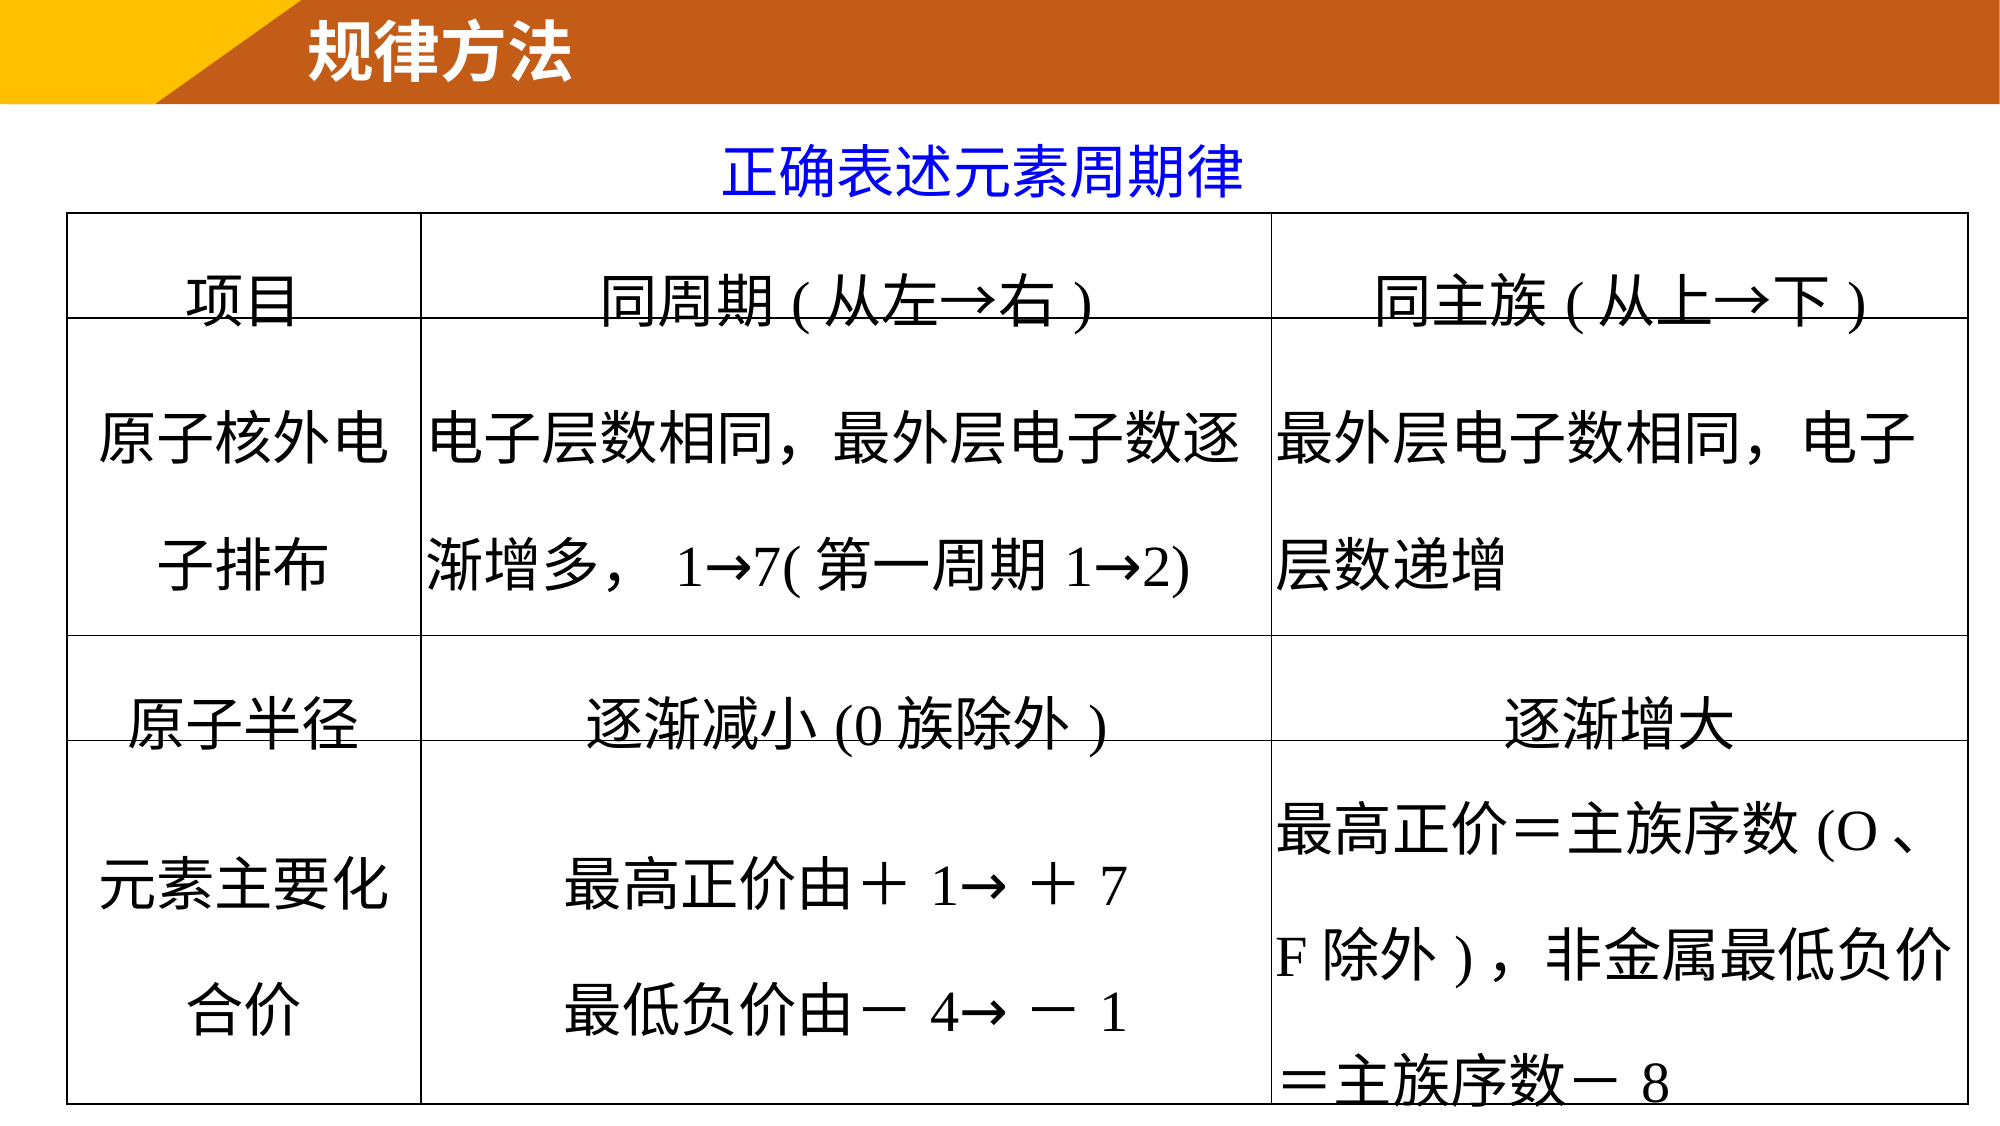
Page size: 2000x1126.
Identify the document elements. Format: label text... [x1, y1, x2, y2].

table_header 同周期(从左→右) [422, 214, 1271, 317]
table_cell 原子半径 [68, 636, 420, 740]
table_header 项目 [68, 214, 420, 317]
table_cell 元素主要化合价 [68, 741, 420, 1103]
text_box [0, 0, 302, 105]
table_cell 逐渐增大 [1272, 636, 1967, 740]
table_cell 原子核外电子排布 [68, 319, 420, 635]
text_box 规律方法 [303, 2, 590, 98]
table_cell 最高正价＝主族序数(O、F除外)，非金属最低负价＝主族序数－8 [1272, 741, 1967, 1103]
table_header 同主族(从上→下) [1272, 214, 1967, 317]
table_cell 逐渐减小(0族除外) [422, 636, 1271, 740]
table_cell 最高正价由＋1→＋7 最低负价由－4→－1 [422, 741, 1271, 1103]
text_box 正确表述元素周期律 [48, 106, 1917, 215]
text_box [302, 0, 2000, 106]
table_cell 电子层数相同，最外层电子数逐渐增多，1→7(第一周期1→2) [422, 319, 1271, 635]
table_cell 最外层电子数相同，电子层数递增 [1272, 319, 1967, 635]
